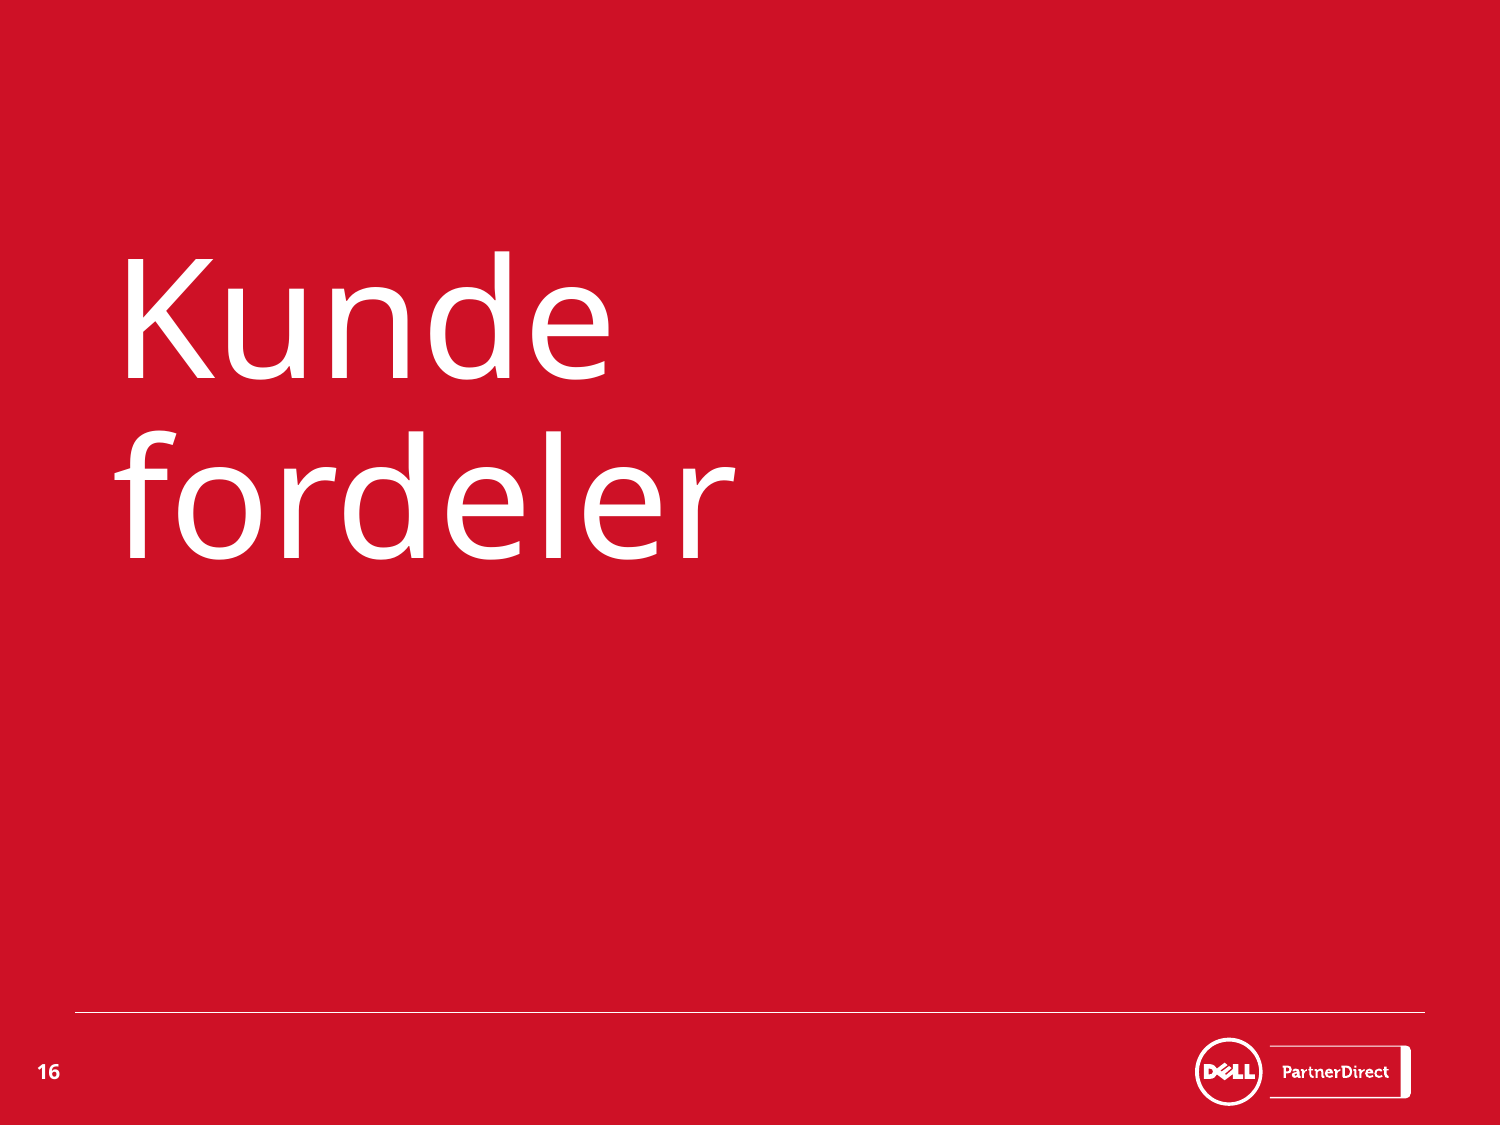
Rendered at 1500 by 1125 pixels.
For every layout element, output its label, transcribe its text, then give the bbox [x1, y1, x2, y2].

title Kunde fordeler [112, 234, 1418, 375]
